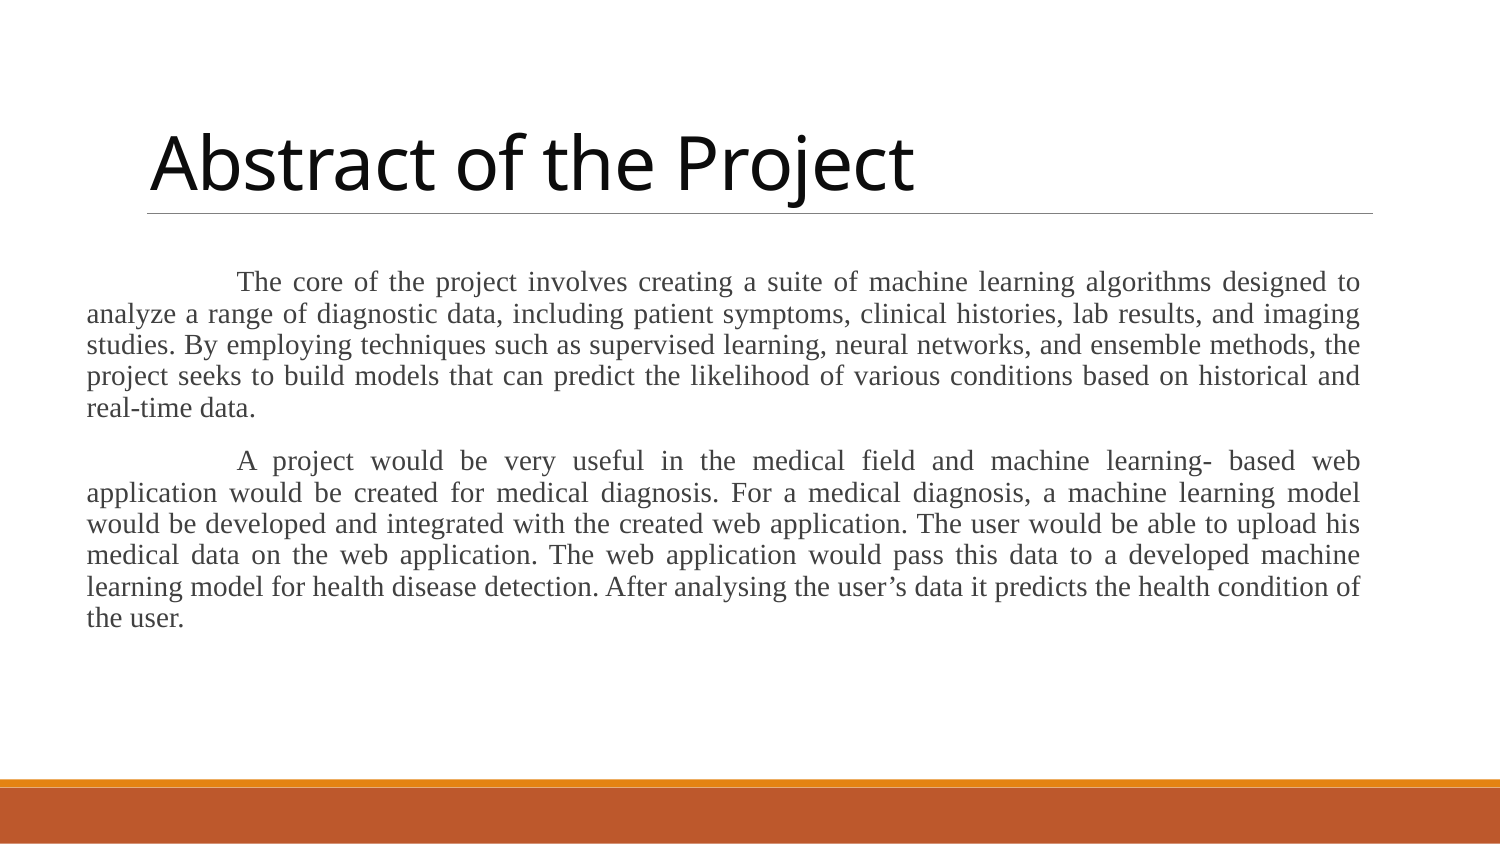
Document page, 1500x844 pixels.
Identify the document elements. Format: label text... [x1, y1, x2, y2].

list The core of the project involves creating a suite of machine learning algorithms designed to analyze a range of diagnostic data, including patient symptoms, clinical histories, lab results, and imaging studies. By employing techniques such as supervised learning, neural networks, and ensemble methods, the project seeks to build models that can predict the likelihood of various conditions based on historical and real-time data. A project would be very useful in the medical field and machine learning- based web application would be created for medical diagnosis. For a medical diagnosis, a machine learning model would be developed and integrated with the created web application. The user would be able to upload his medical data on the web application. The web application would pass this data to a developed machine learning model for health disease detection. After analysing the user’s data it predicts the health condition of the user. [86, 259, 1363, 668]
title Abstract of the Project [135, 35, 1373, 214]
